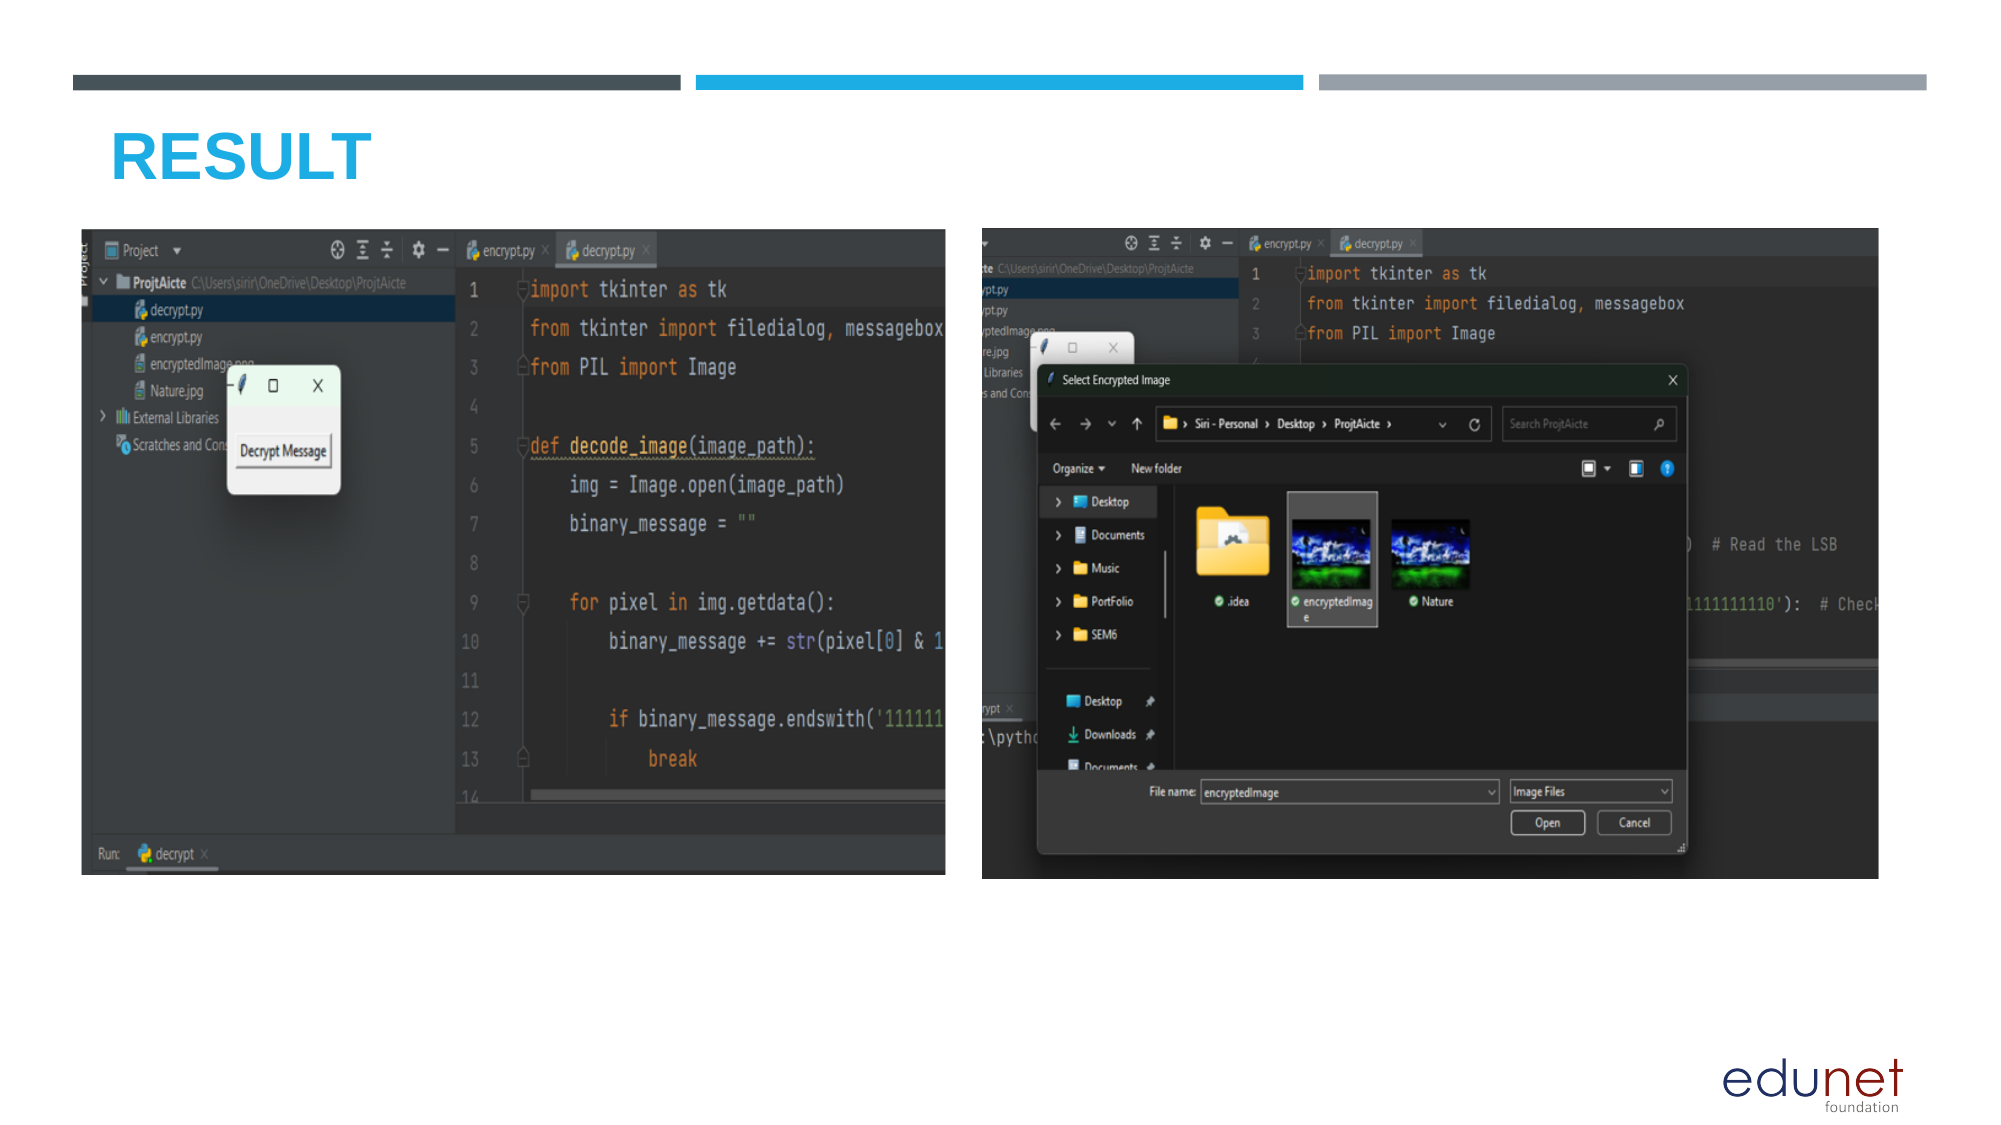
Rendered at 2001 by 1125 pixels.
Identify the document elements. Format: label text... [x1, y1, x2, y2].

picture [77, 227, 948, 875]
picture [981, 227, 1882, 879]
picture [1719, 1056, 1905, 1116]
title RESULT [95, 119, 1905, 201]
